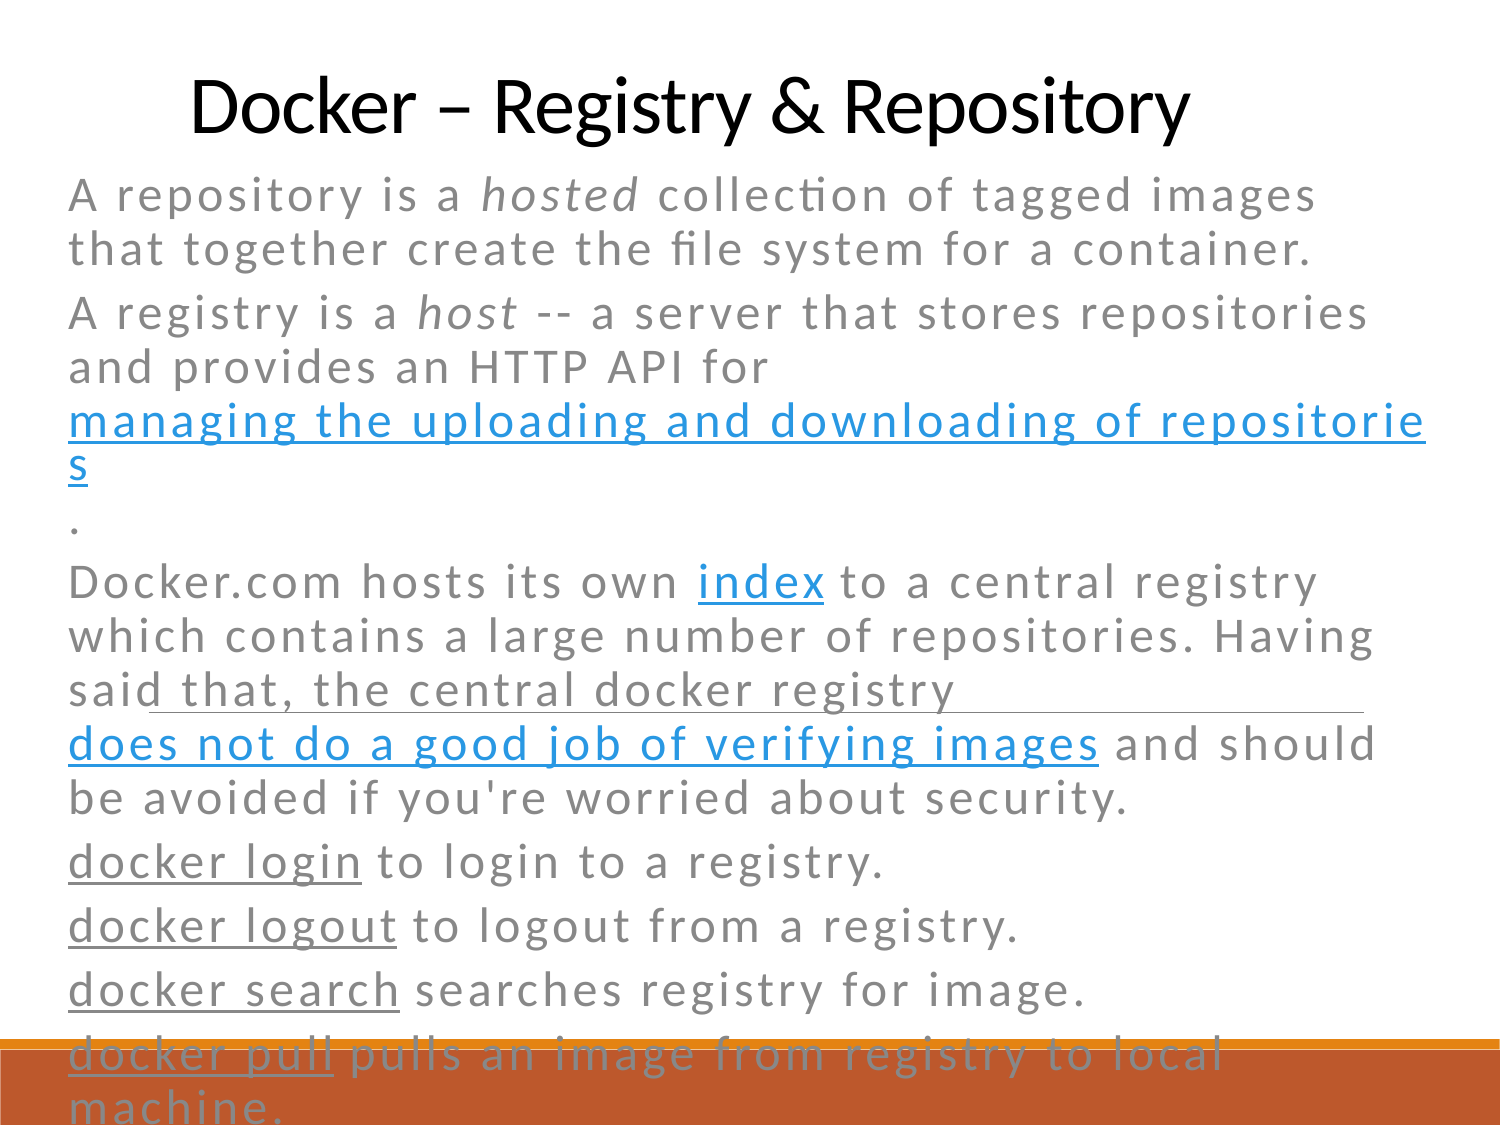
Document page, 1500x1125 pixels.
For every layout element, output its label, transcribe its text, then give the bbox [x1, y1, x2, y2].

title Docker – Registry & Repository [53, 54, 1329, 160]
subtitle A repository is a hosted collection of tagged images that together create the file system for a container. A registry is a host -- a server that stores repositories and provides an HTTP API for managing the uploading and downloading of repositories. Docker.com hosts its own index to a central registry which contains a large number of repositories. Having said that, the central docker registry does not do a good job of verifying images and should be avoided if you're worried about security. docker login to login to a registry. docker logout to logout from a registry. docker search searches registry for image. docker pull pulls an image from registry to local machine. docker push pushes an image to the registry from local machine. [53, 160, 1447, 1094]
